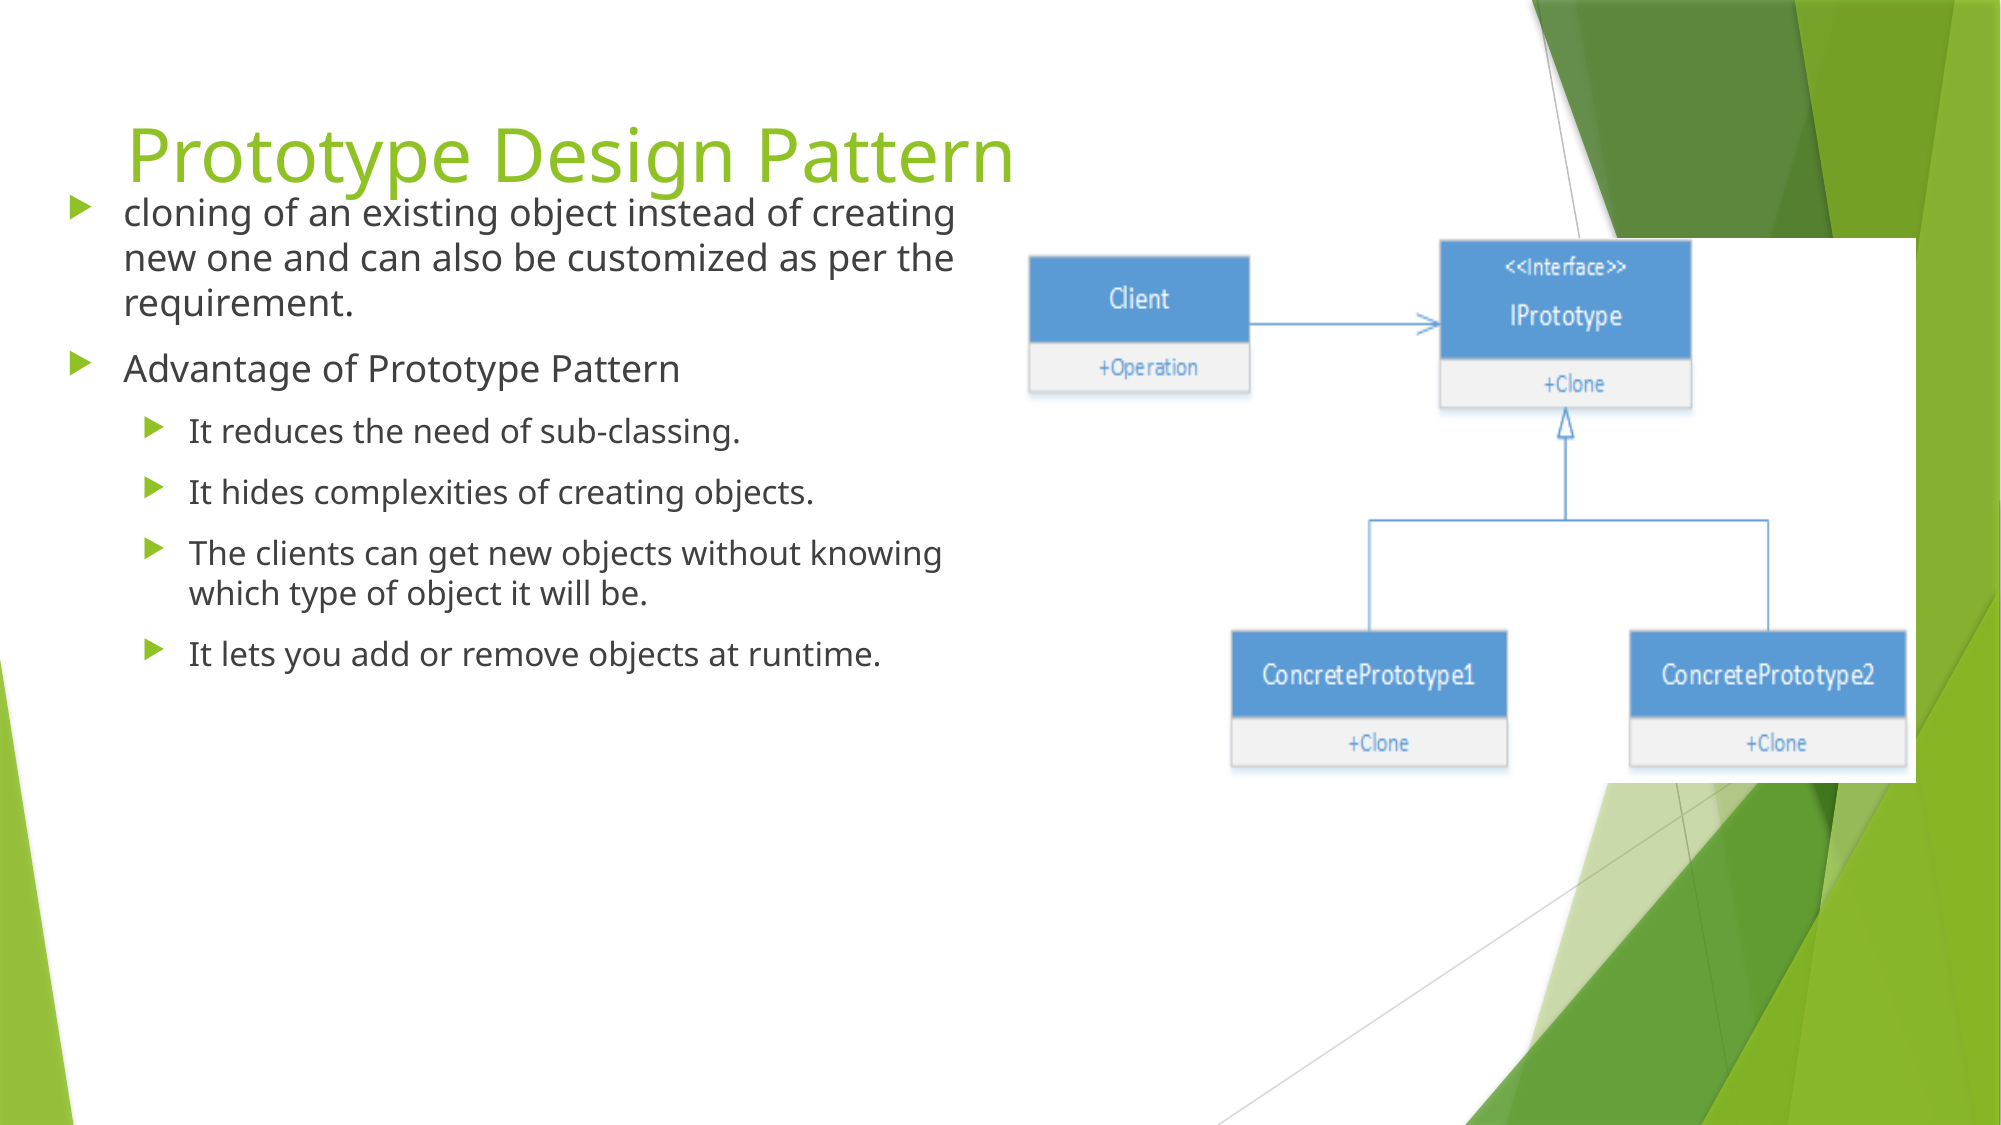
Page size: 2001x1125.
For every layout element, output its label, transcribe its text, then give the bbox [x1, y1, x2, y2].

title Prototype Design Pattern [111, 99, 1522, 317]
list cloning of an existing object instead of creating new one and can also be customized as per the requirement. Advantage of Prototype Pattern It reduces the need of sub-classing. It hides complexities of creating objects. The clients can get new objects without knowing which type of object it will be. It lets you add or remove objects at runtime. [52, 181, 979, 1013]
picture [1021, 238, 1916, 784]
